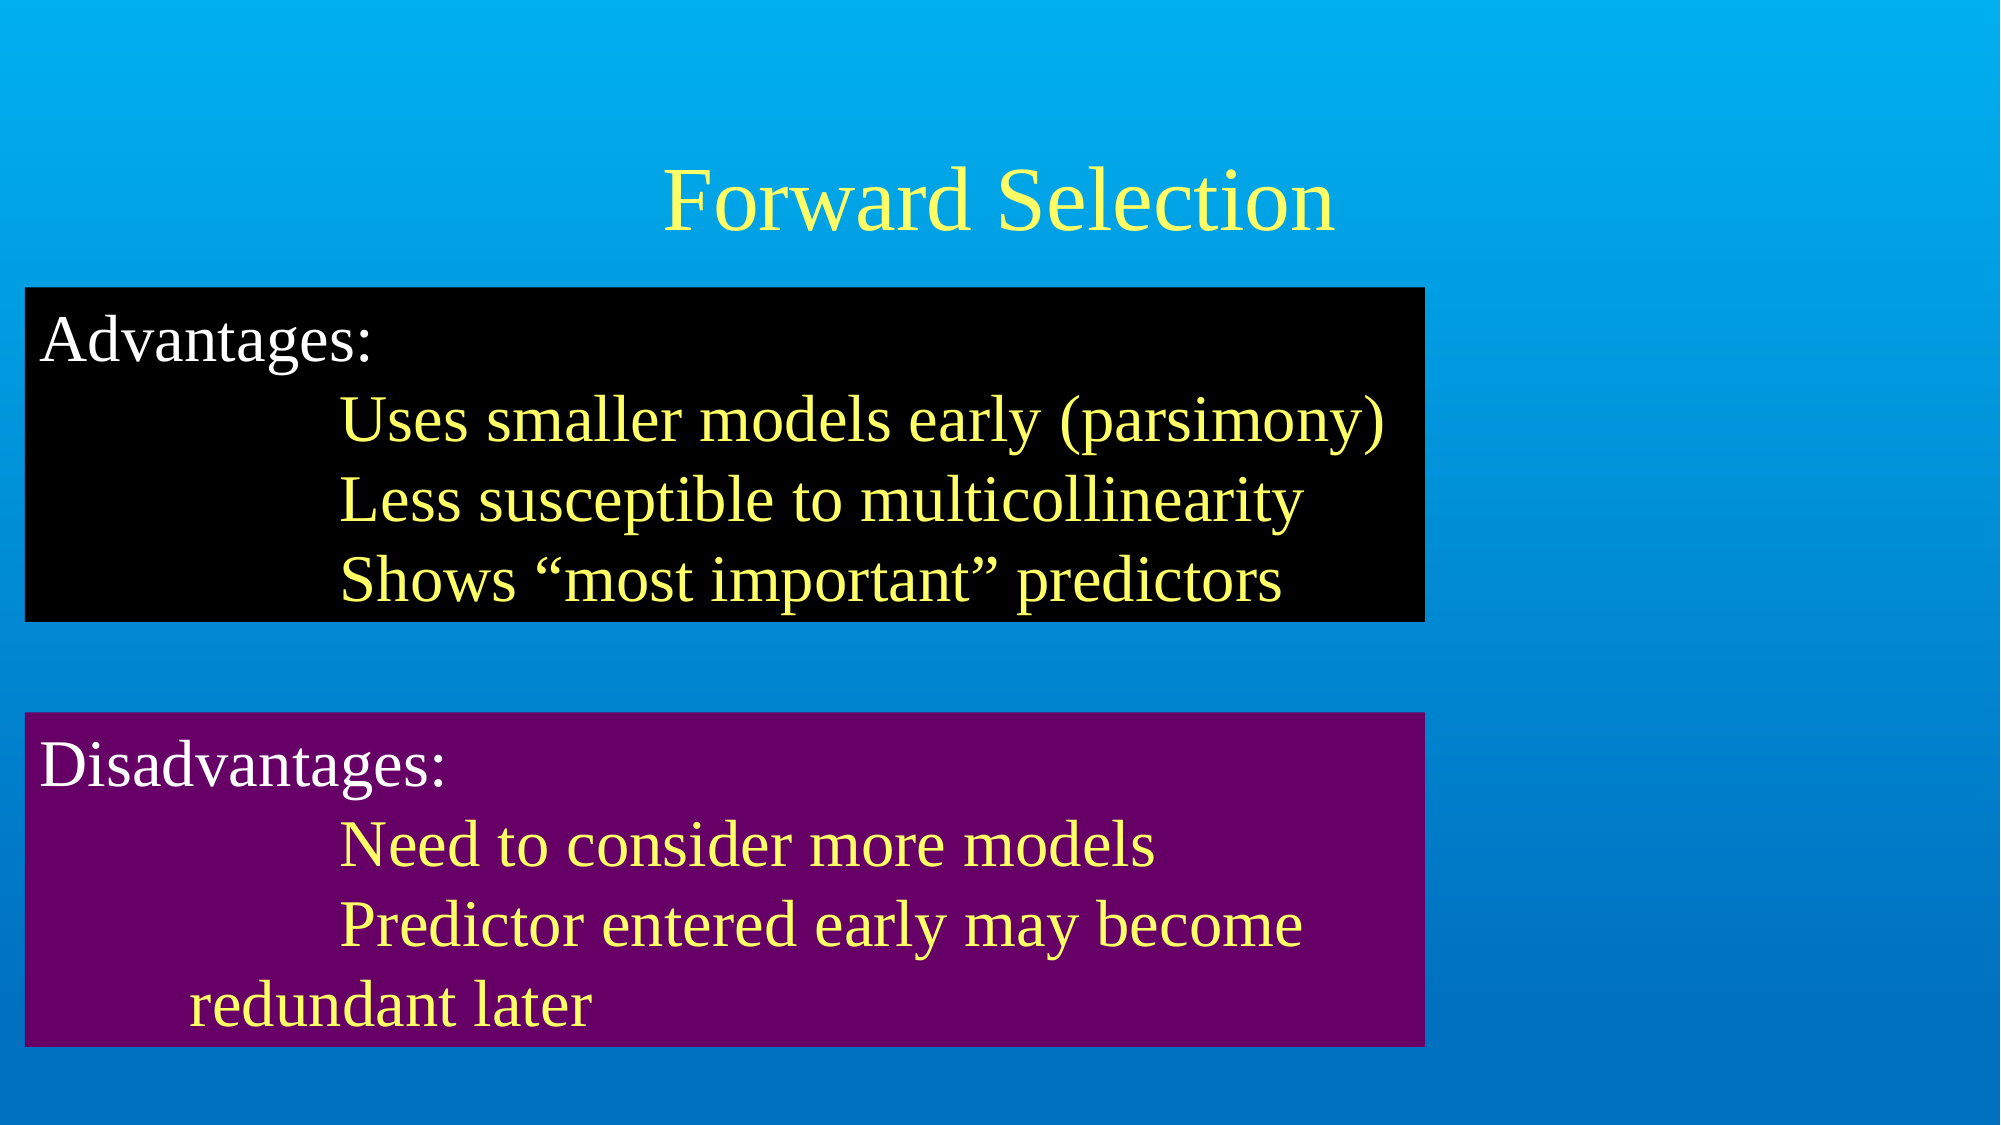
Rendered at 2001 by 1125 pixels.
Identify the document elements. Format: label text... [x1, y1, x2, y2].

text_box Disadvantages: Need to consider more models Predictor entered early may become redundant later [24, 712, 1425, 1047]
text_box Advantages: Uses smaller models early (parsimony) Less susceptible to multicollinearity Shows “most important” predictors [24, 287, 1425, 622]
title Forward Selection [150, 99, 1850, 288]
